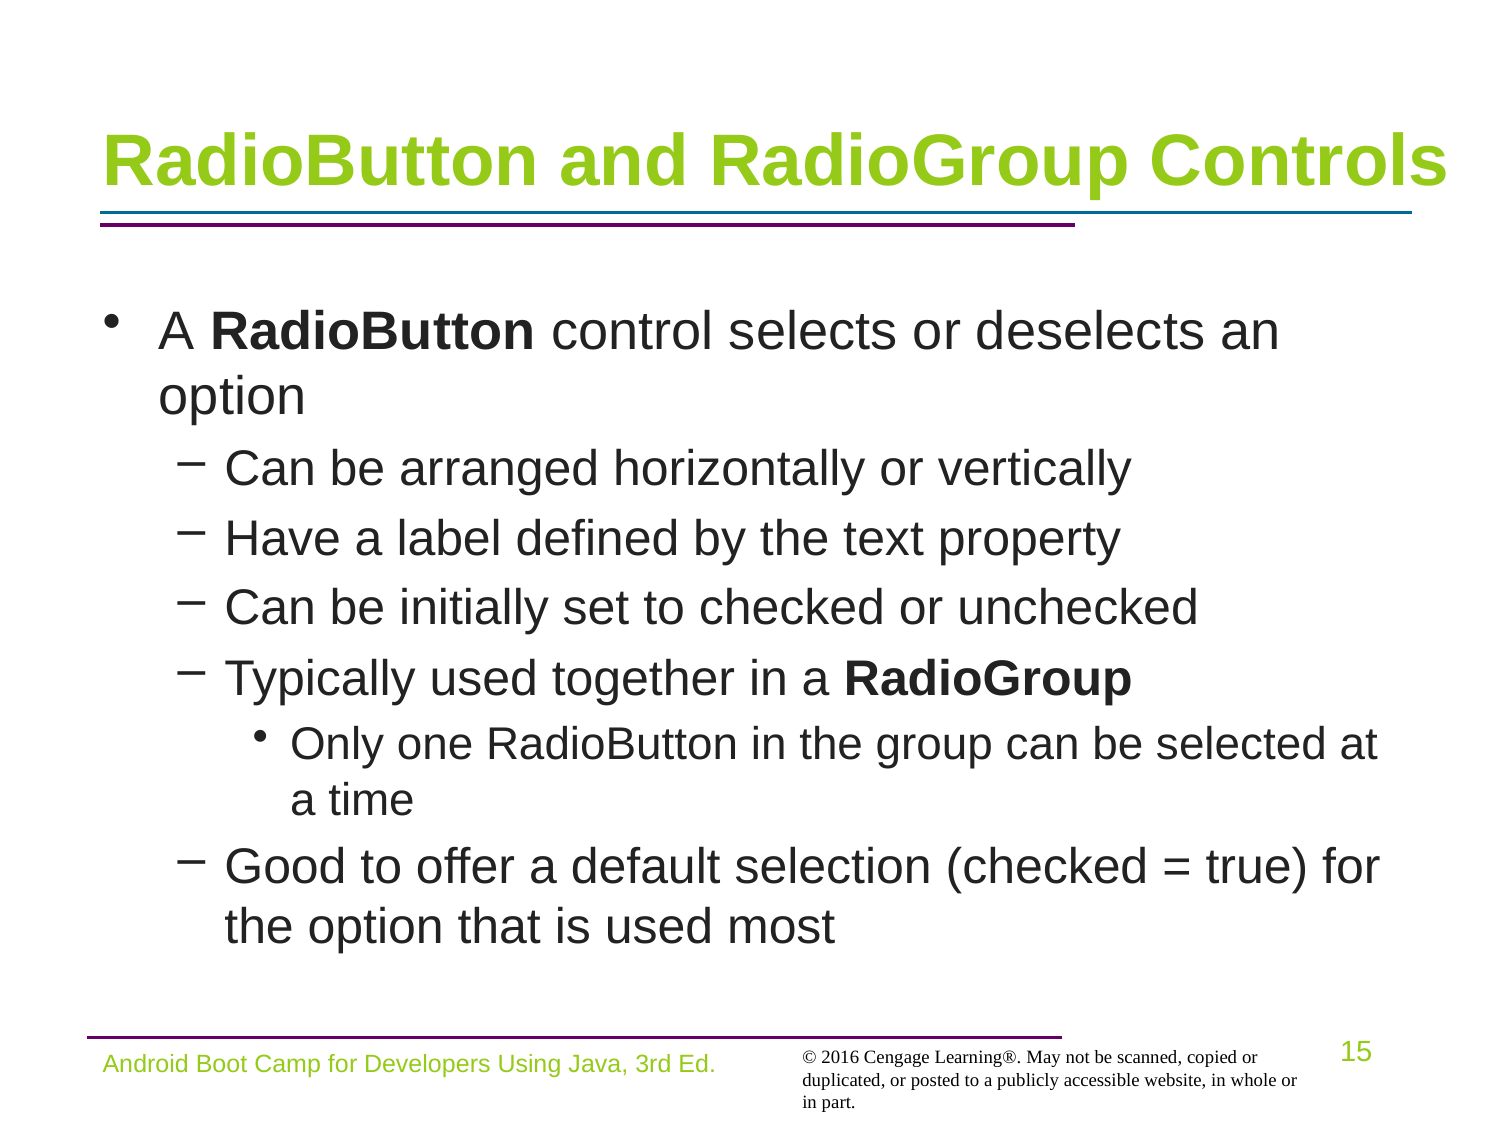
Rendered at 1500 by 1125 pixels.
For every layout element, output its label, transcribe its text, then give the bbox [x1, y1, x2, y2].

footer Android Boot Camp for Developers Using Java, 3rd Ed. [87, 1025, 988, 1100]
list A RadioButton control selects or deselects an option Can be arranged horizontally or vertically Have a label defined by the text property Can be initially set to checked or unchecked Typically used together in a RadioGroup Only one RadioButton in the group can be selected at a time Good to offer a default selection (checked = true) for the option that is used most [87, 287, 1413, 1026]
slide_number 15 [1074, 1025, 1388, 1100]
title RadioButton and RadioGroup Controls [87, 62, 1500, 251]
